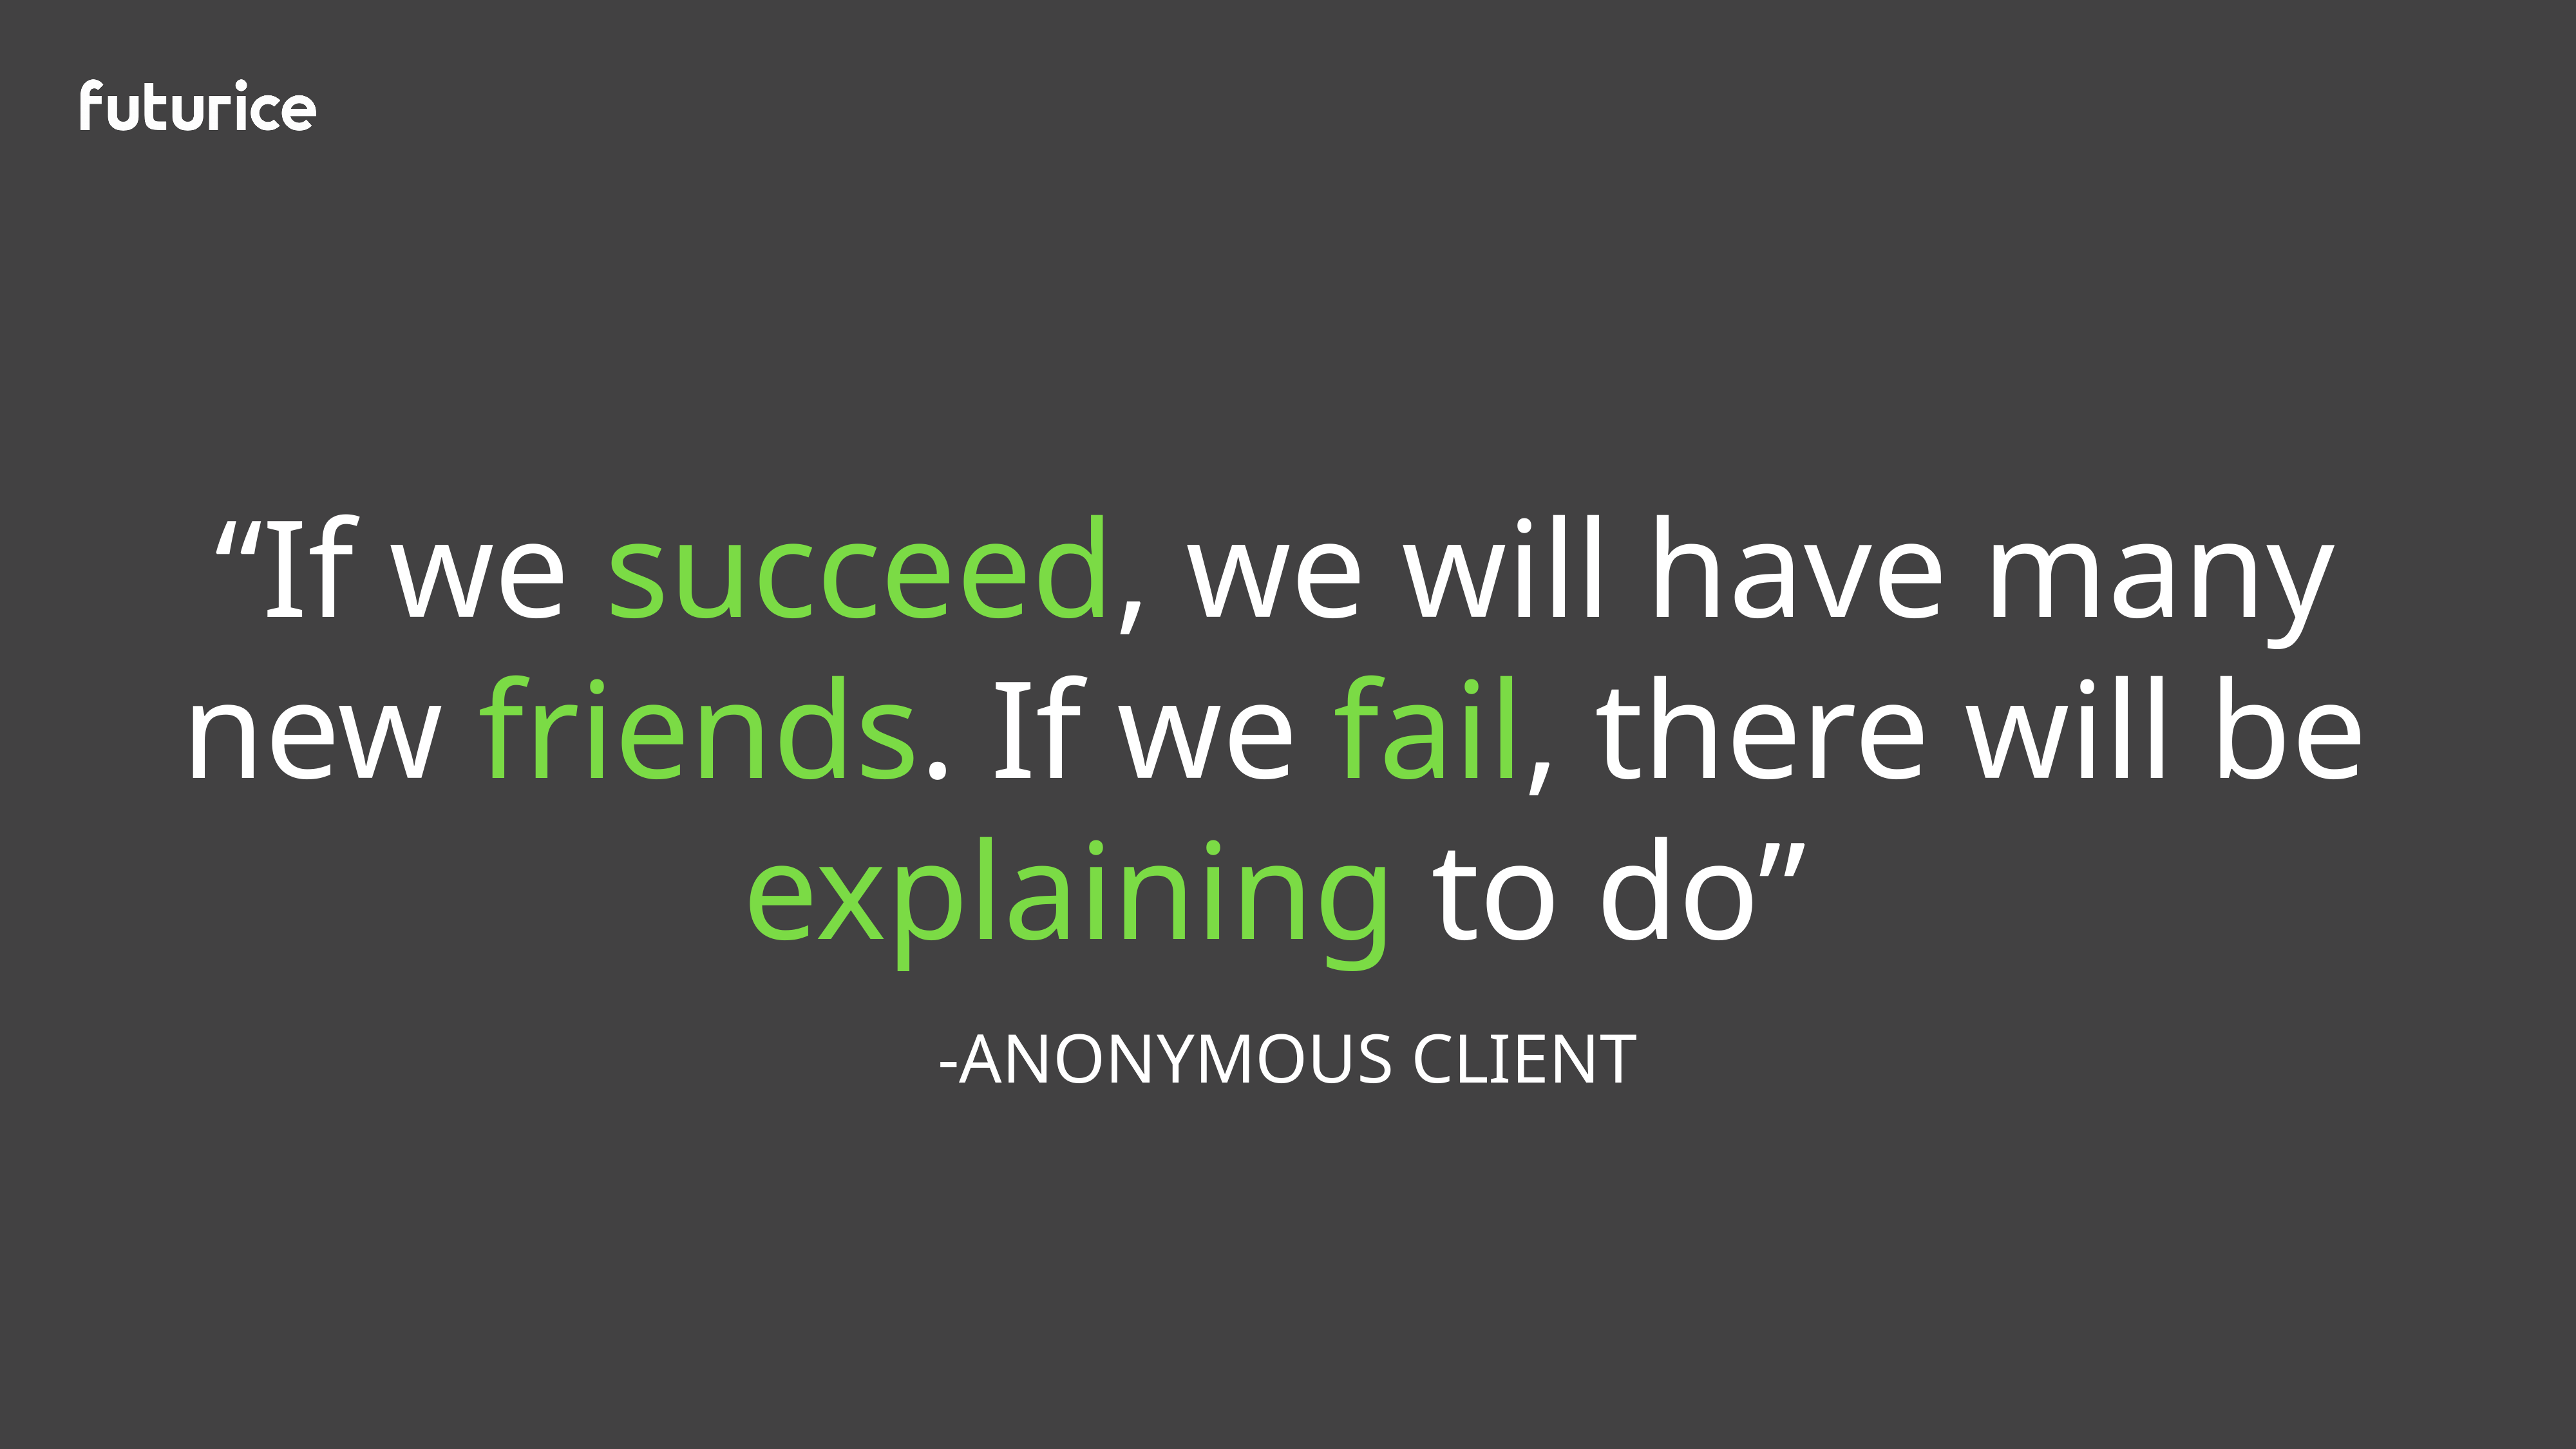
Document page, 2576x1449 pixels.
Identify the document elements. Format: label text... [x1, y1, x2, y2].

text_box -ANONYMOUS CLIENT [933, 1010, 1643, 1102]
title “If we succeed, we will have many new friends. If we fail, there will be explaining to do” [79, 147, 2471, 1302]
picture [80, 79, 317, 131]
